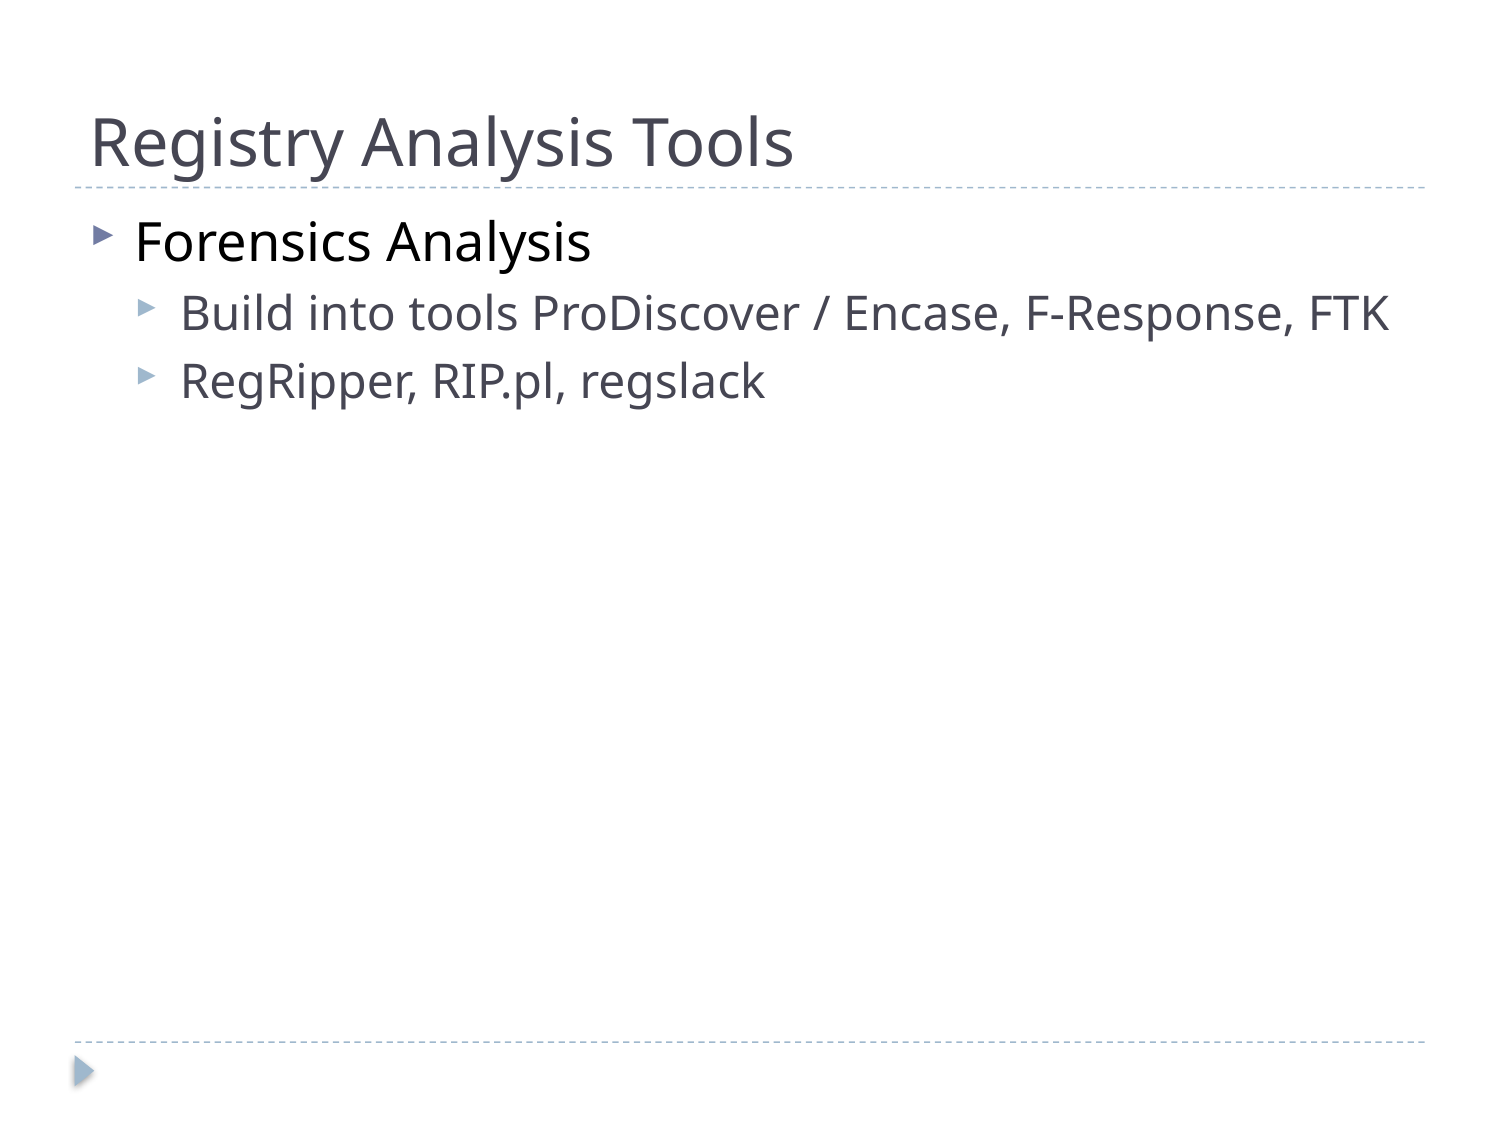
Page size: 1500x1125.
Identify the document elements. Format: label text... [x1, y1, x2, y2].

title Registry Analysis Tools [75, 24, 1425, 188]
list Forensics Analysis Build into tools ProDiscover / Encase, F-Response, FTK RegRipper, RIP.pl, regslack [75, 200, 1425, 1010]
